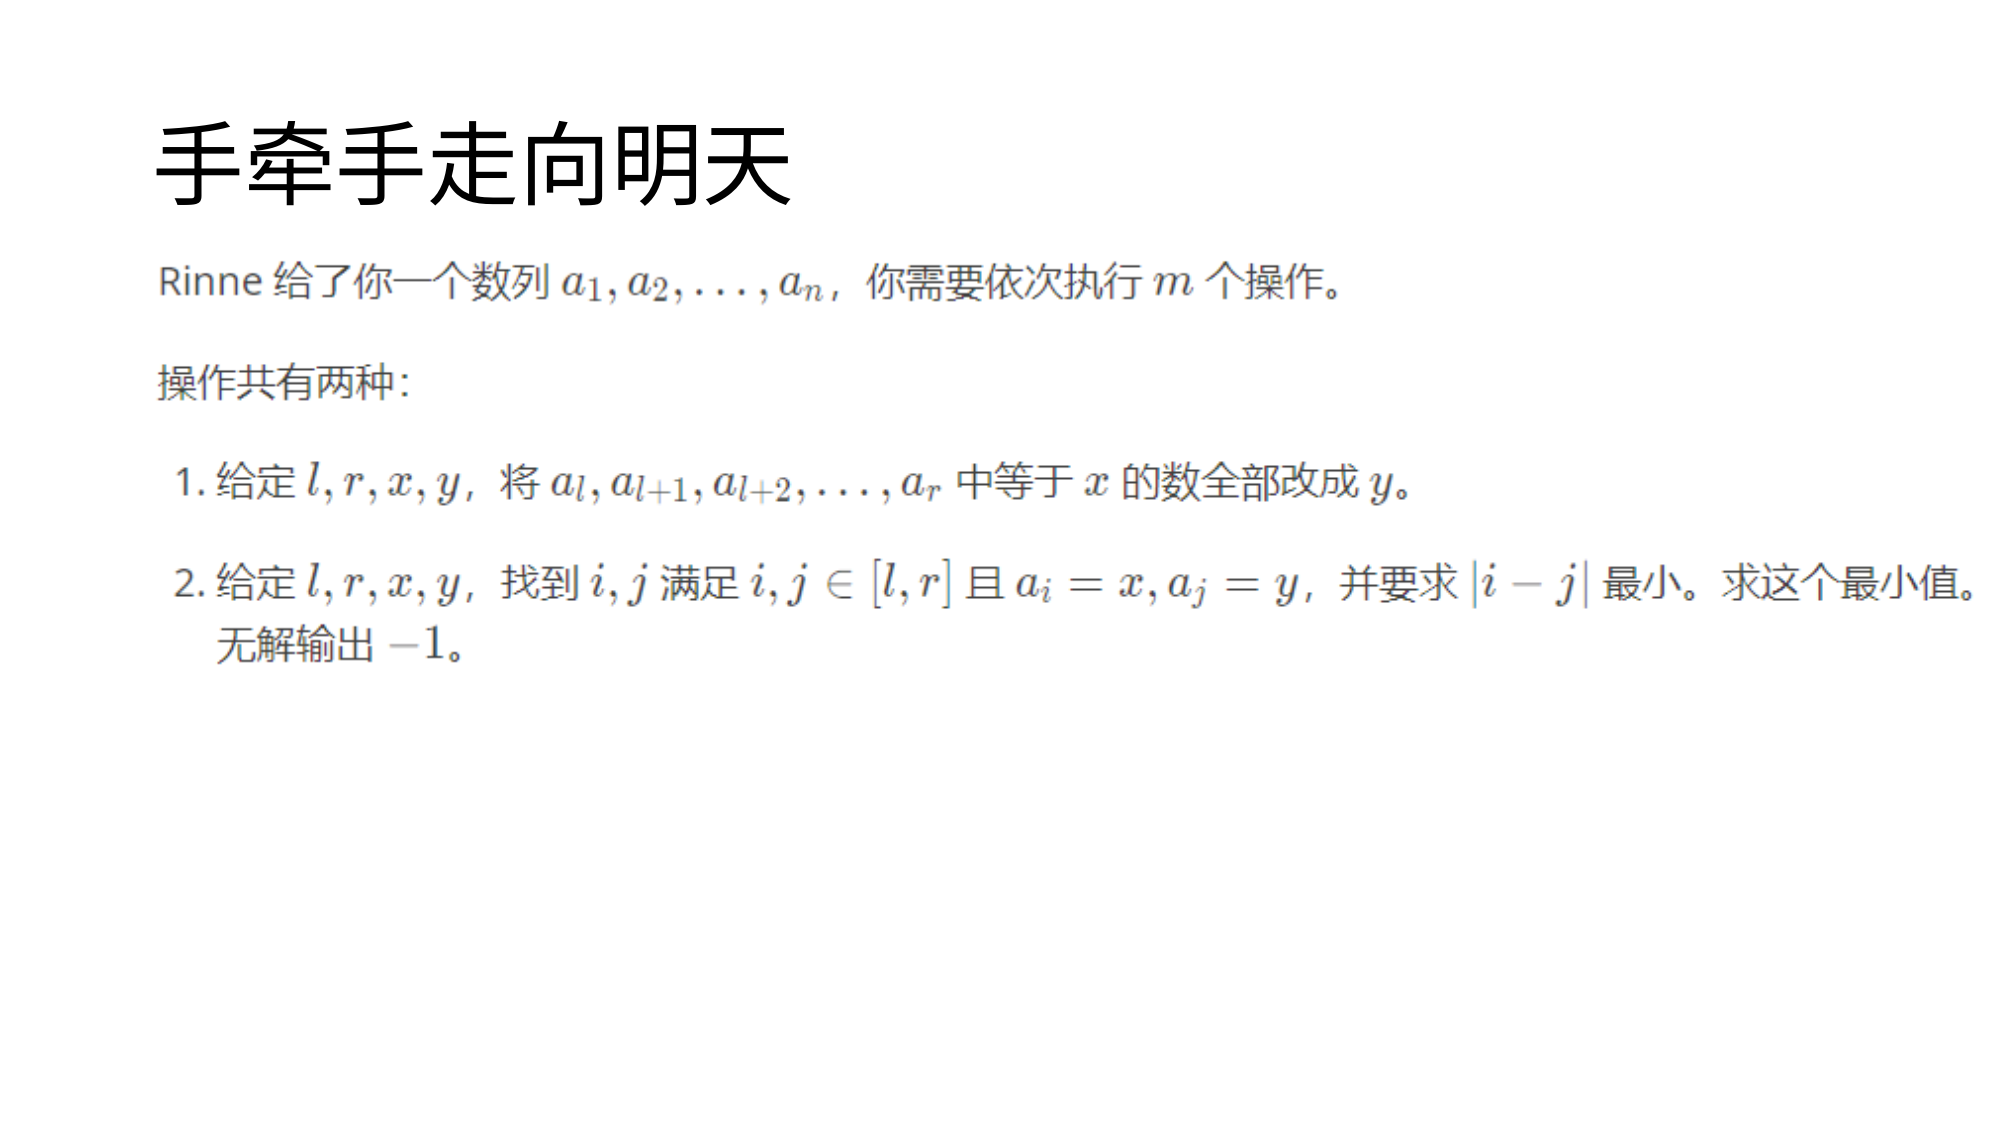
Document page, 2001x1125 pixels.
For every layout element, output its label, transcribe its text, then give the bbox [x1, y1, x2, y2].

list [137, 242, 2000, 712]
title 手牵手走向明天 [137, 59, 1863, 242]
